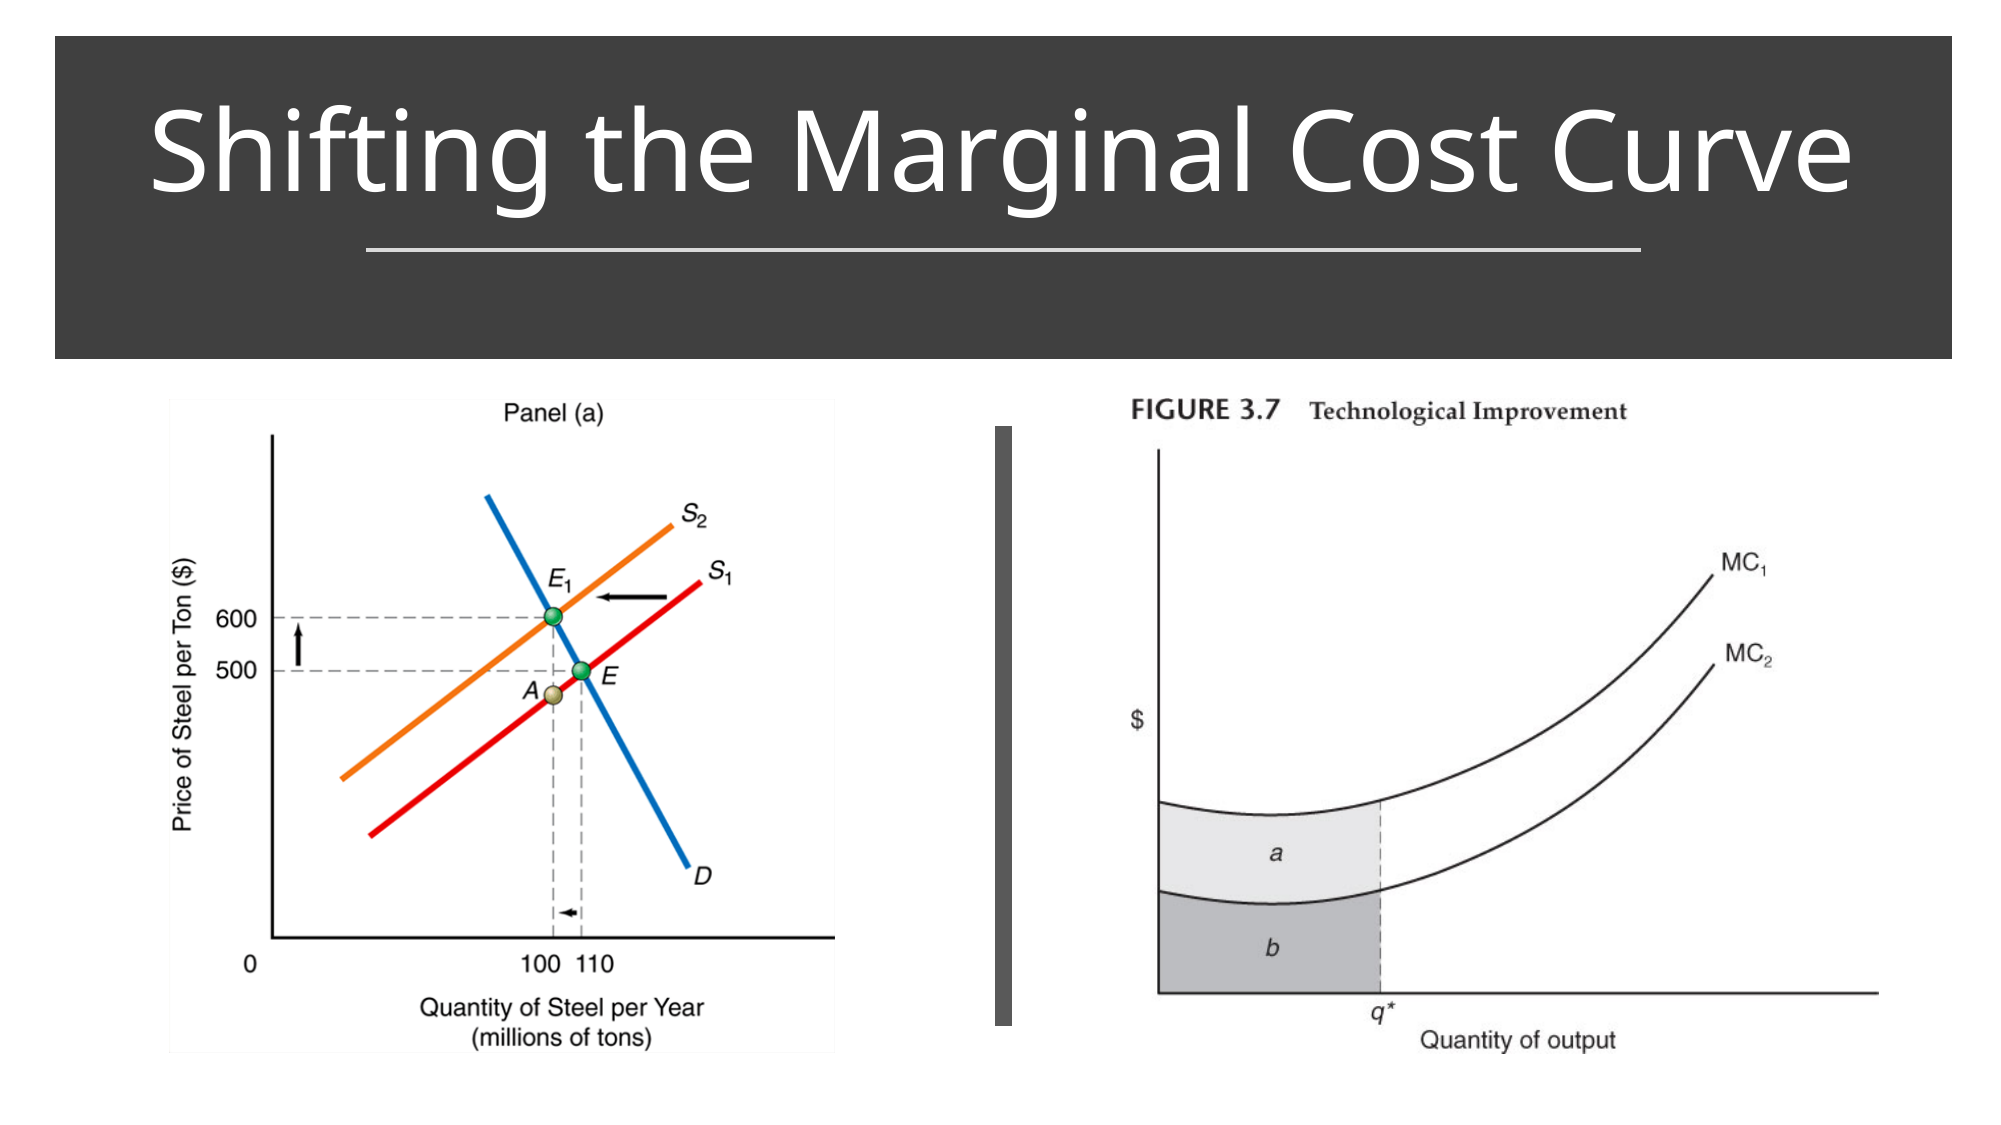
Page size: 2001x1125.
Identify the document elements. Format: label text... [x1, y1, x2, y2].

title Shifting the Marginal Cost Curve [89, 71, 1917, 224]
text_box [64, 45, 1942, 350]
picture [168, 398, 836, 1054]
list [1131, 398, 1879, 1054]
